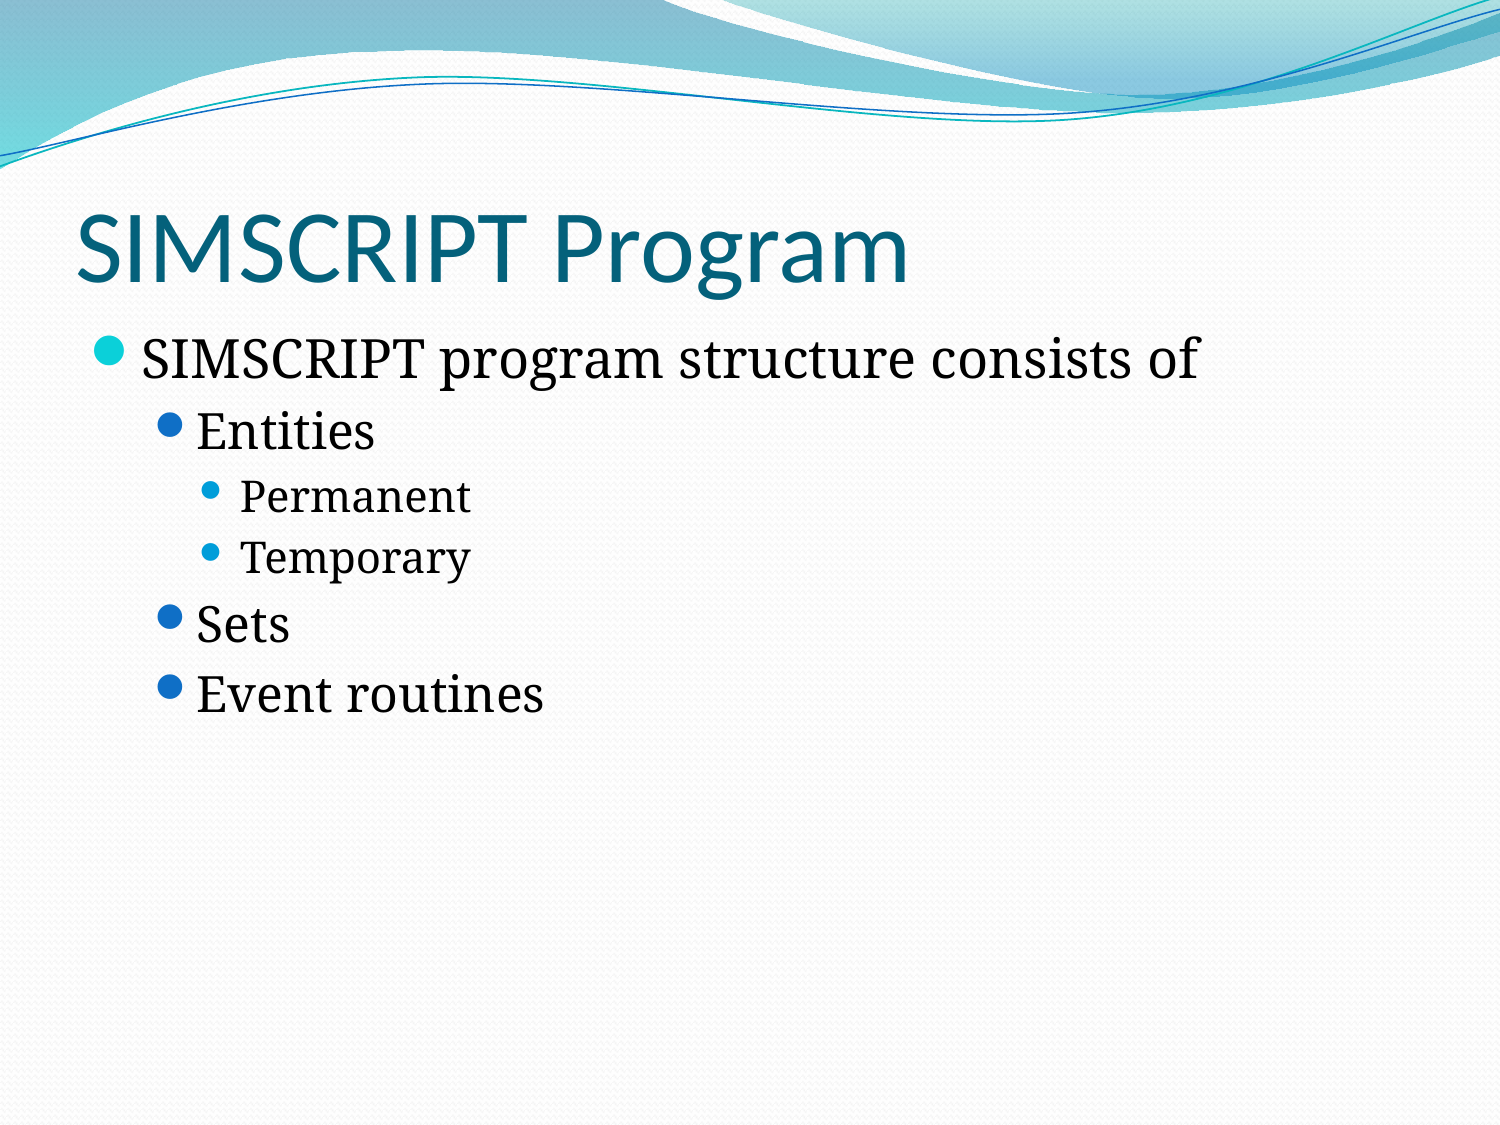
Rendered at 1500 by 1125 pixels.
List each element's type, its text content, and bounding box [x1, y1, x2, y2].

title SIMSCRIPT Program [75, 115, 1425, 303]
list SIMSCRIPT program structure consists of Entities Permanent Temporary Sets Event routines [75, 317, 1425, 1038]
